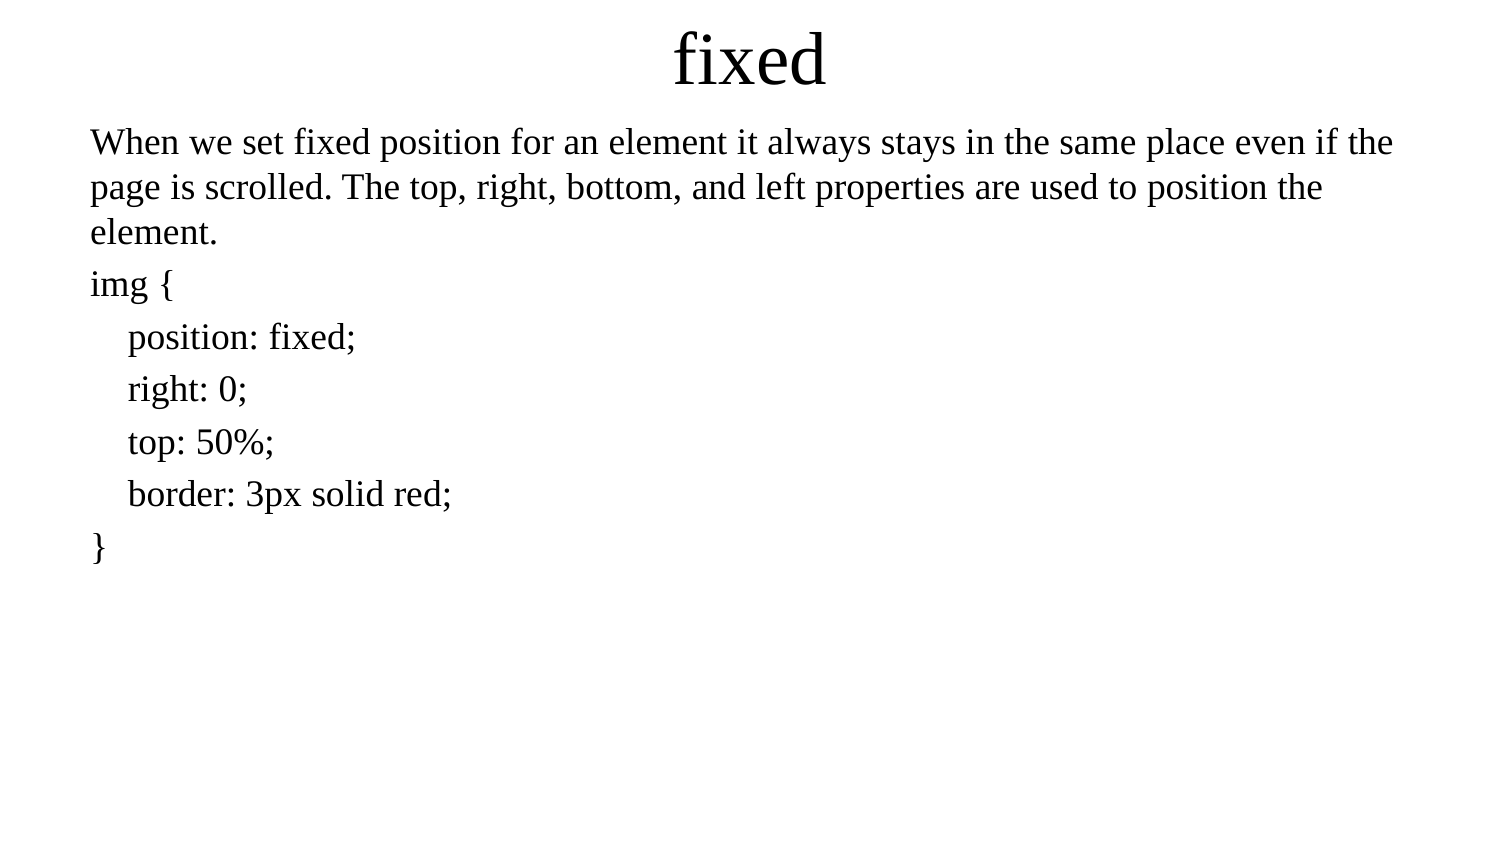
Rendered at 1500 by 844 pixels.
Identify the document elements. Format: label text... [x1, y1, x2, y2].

list When we set fixed position for an element it always stays in the same place even if the page is scrolled. The top, right, bottom, and left properties are used to position the element. img { position: fixed; right: 0; top: 50%; border: 3px solid red; } [75, 109, 1425, 760]
title fixed [75, 0, 1425, 109]
